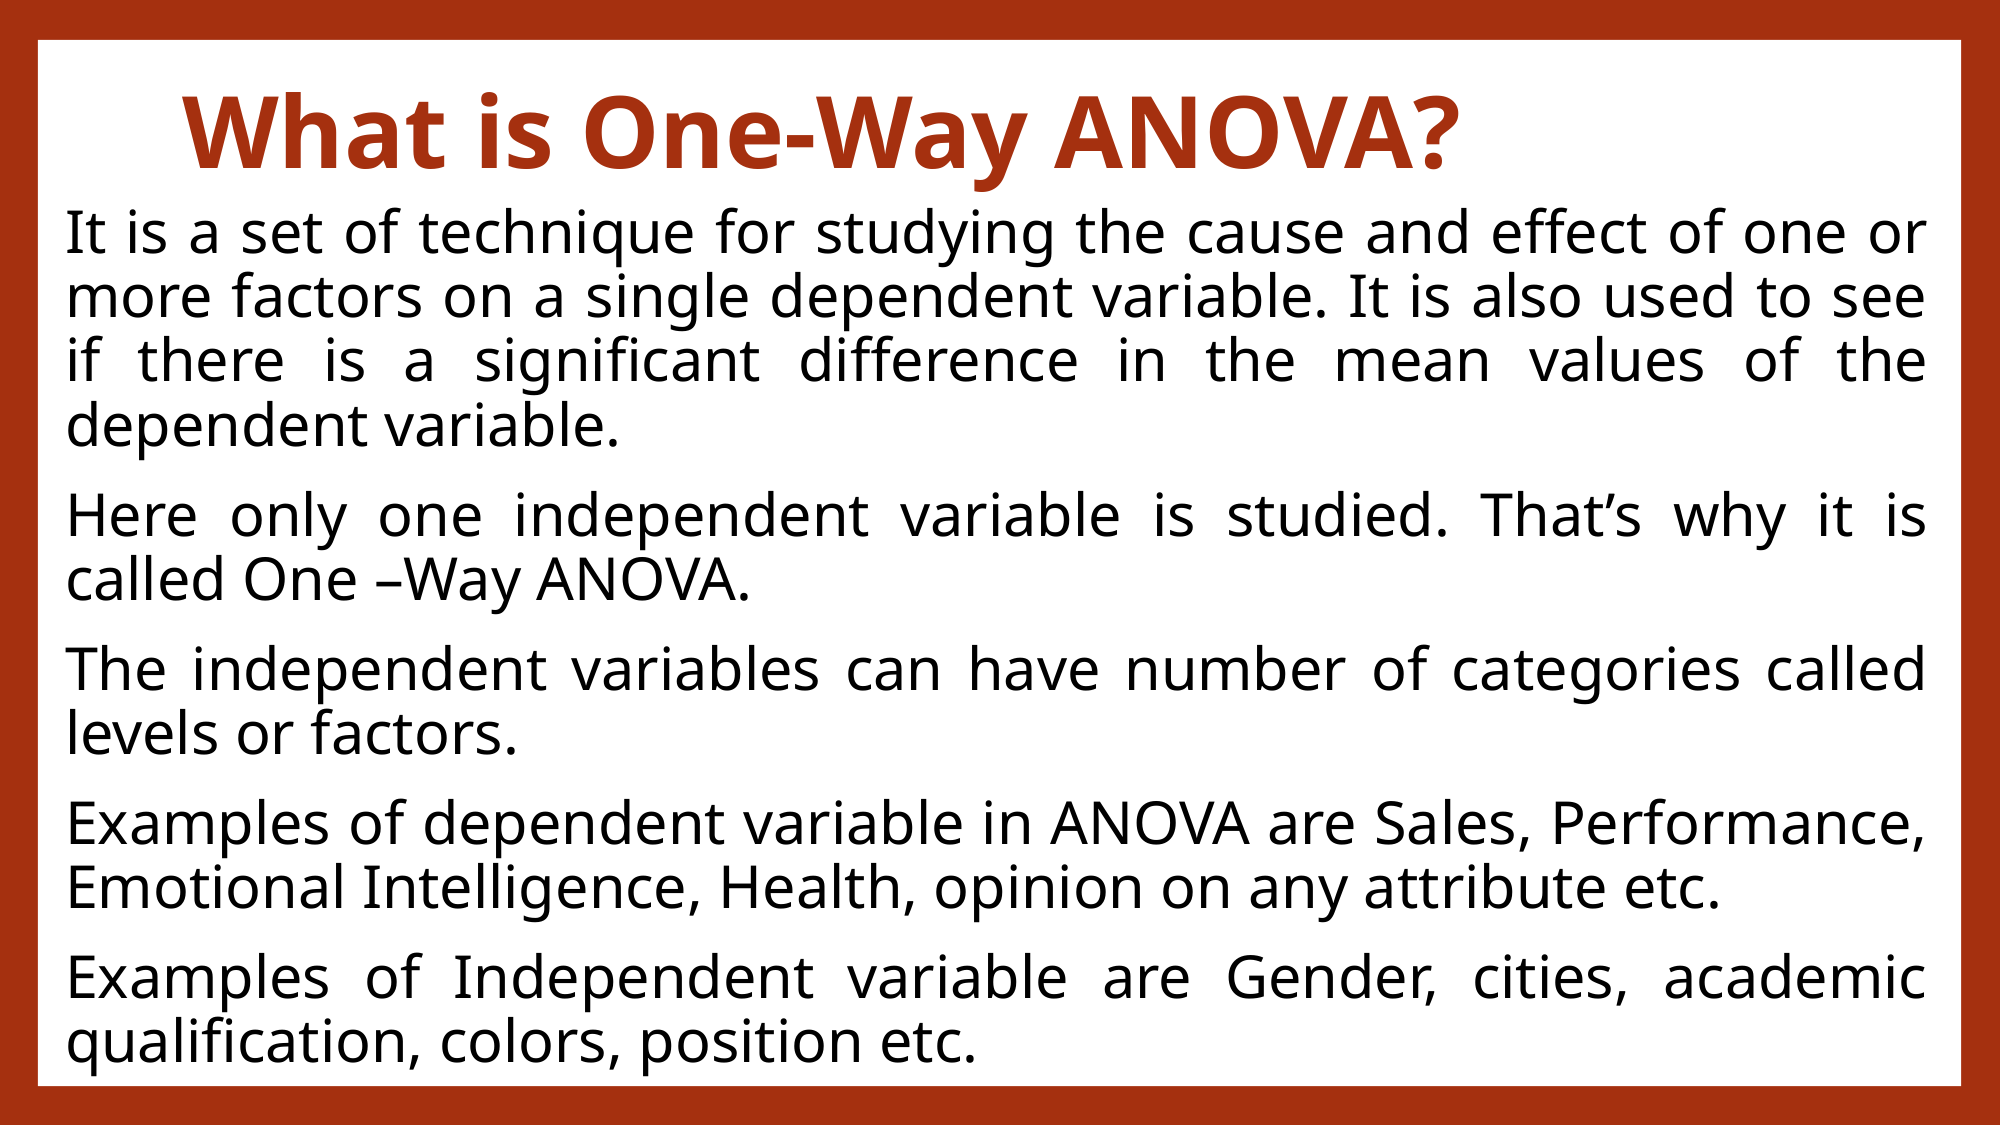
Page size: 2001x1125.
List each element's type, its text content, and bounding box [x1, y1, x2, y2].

list It is a set of technique for studying the cause and effect of one or more factors on a single dependent variable. It is also used to see if there is a significant difference in the mean values of the dependent variable. Here only one independent variable is studied. That’s why it is called One –Way ANOVA. The independent variables can have number of categories called levels or factors. Examples of dependent variable in ANOVA are Sales, Performance, Emotional Intelligence, Health, opinion on any attribute etc. Examples of Independent variable are Gender, cities, academic qualification, colors, position etc. [50, 195, 1945, 1125]
title What is One-Way ANOVA? [167, 47, 1627, 195]
